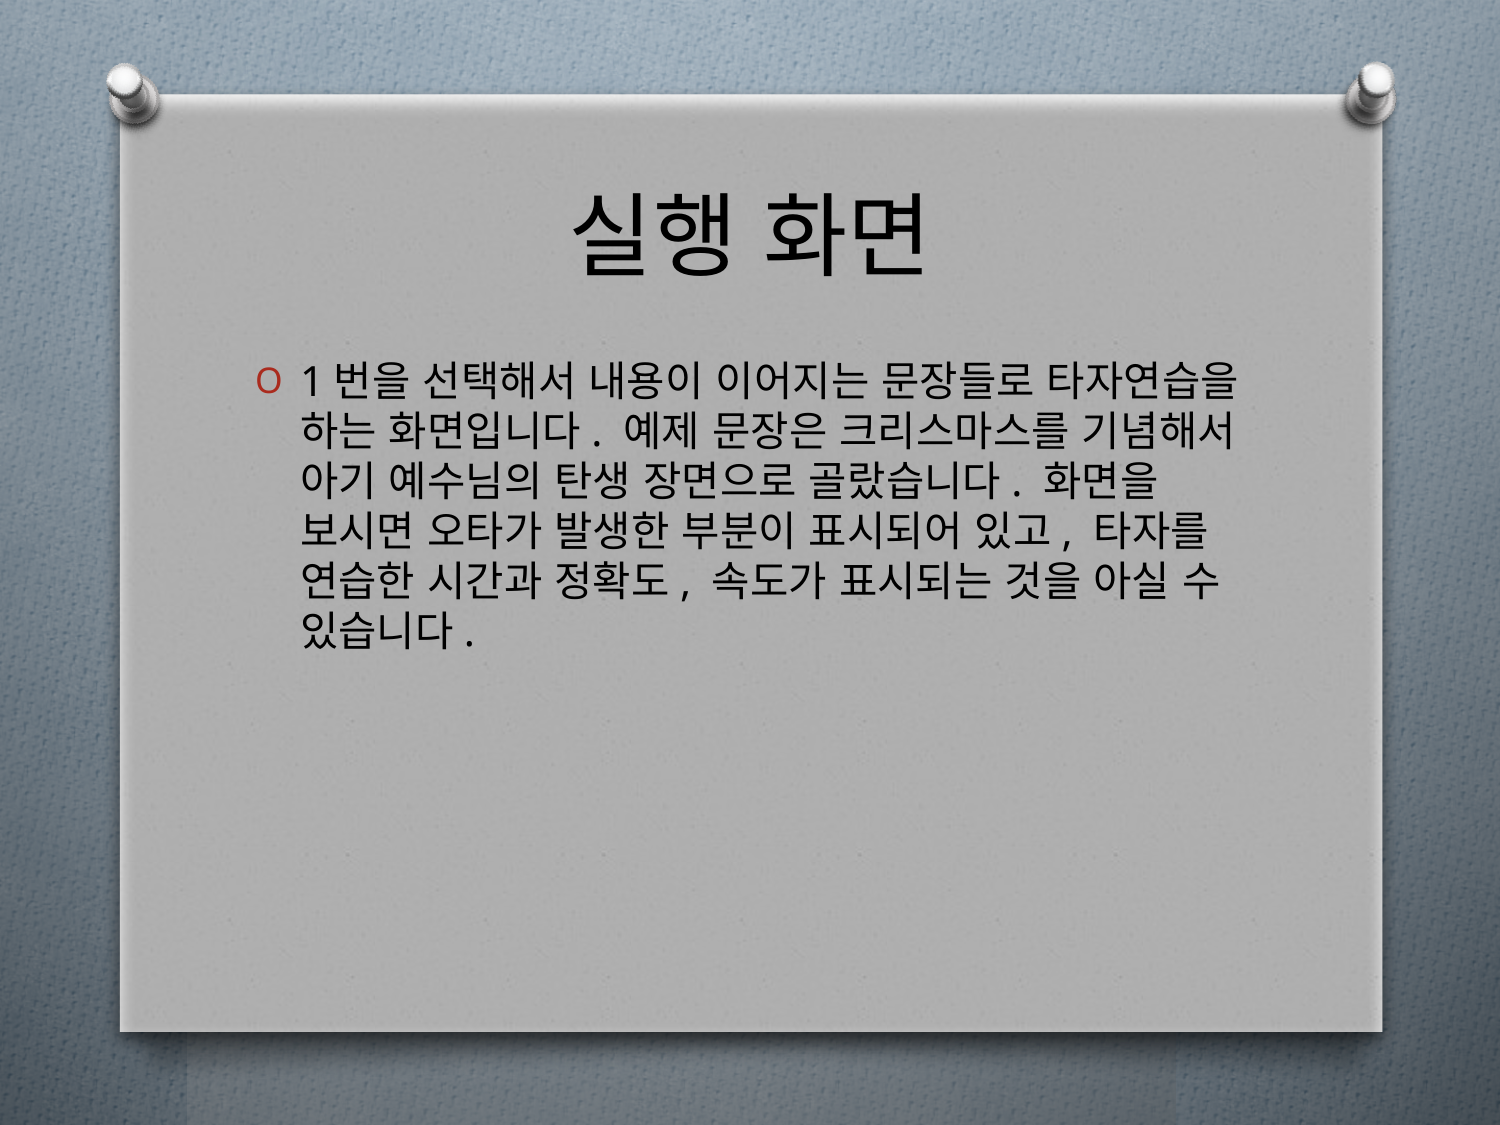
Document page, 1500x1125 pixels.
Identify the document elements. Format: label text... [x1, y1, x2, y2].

title 실행 화면 [179, 134, 1323, 332]
list 1번을 선택해서 내용이 이어지는 문장들로 타자연습을 하는 화면입니다. 예제 문장은 크리스마스를 기념해서 아기 예수님의 탄생 장면으로 골랐습니다. 화면을 보시면 오타가 발생한 부분이 표시되어 있고, 타자를 연습한 시간과 정확도, 속도가 표시되는 것을 아실 수 있습니다. [240, 347, 1257, 939]
picture [75, 29, 198, 153]
picture [1317, 35, 1439, 156]
